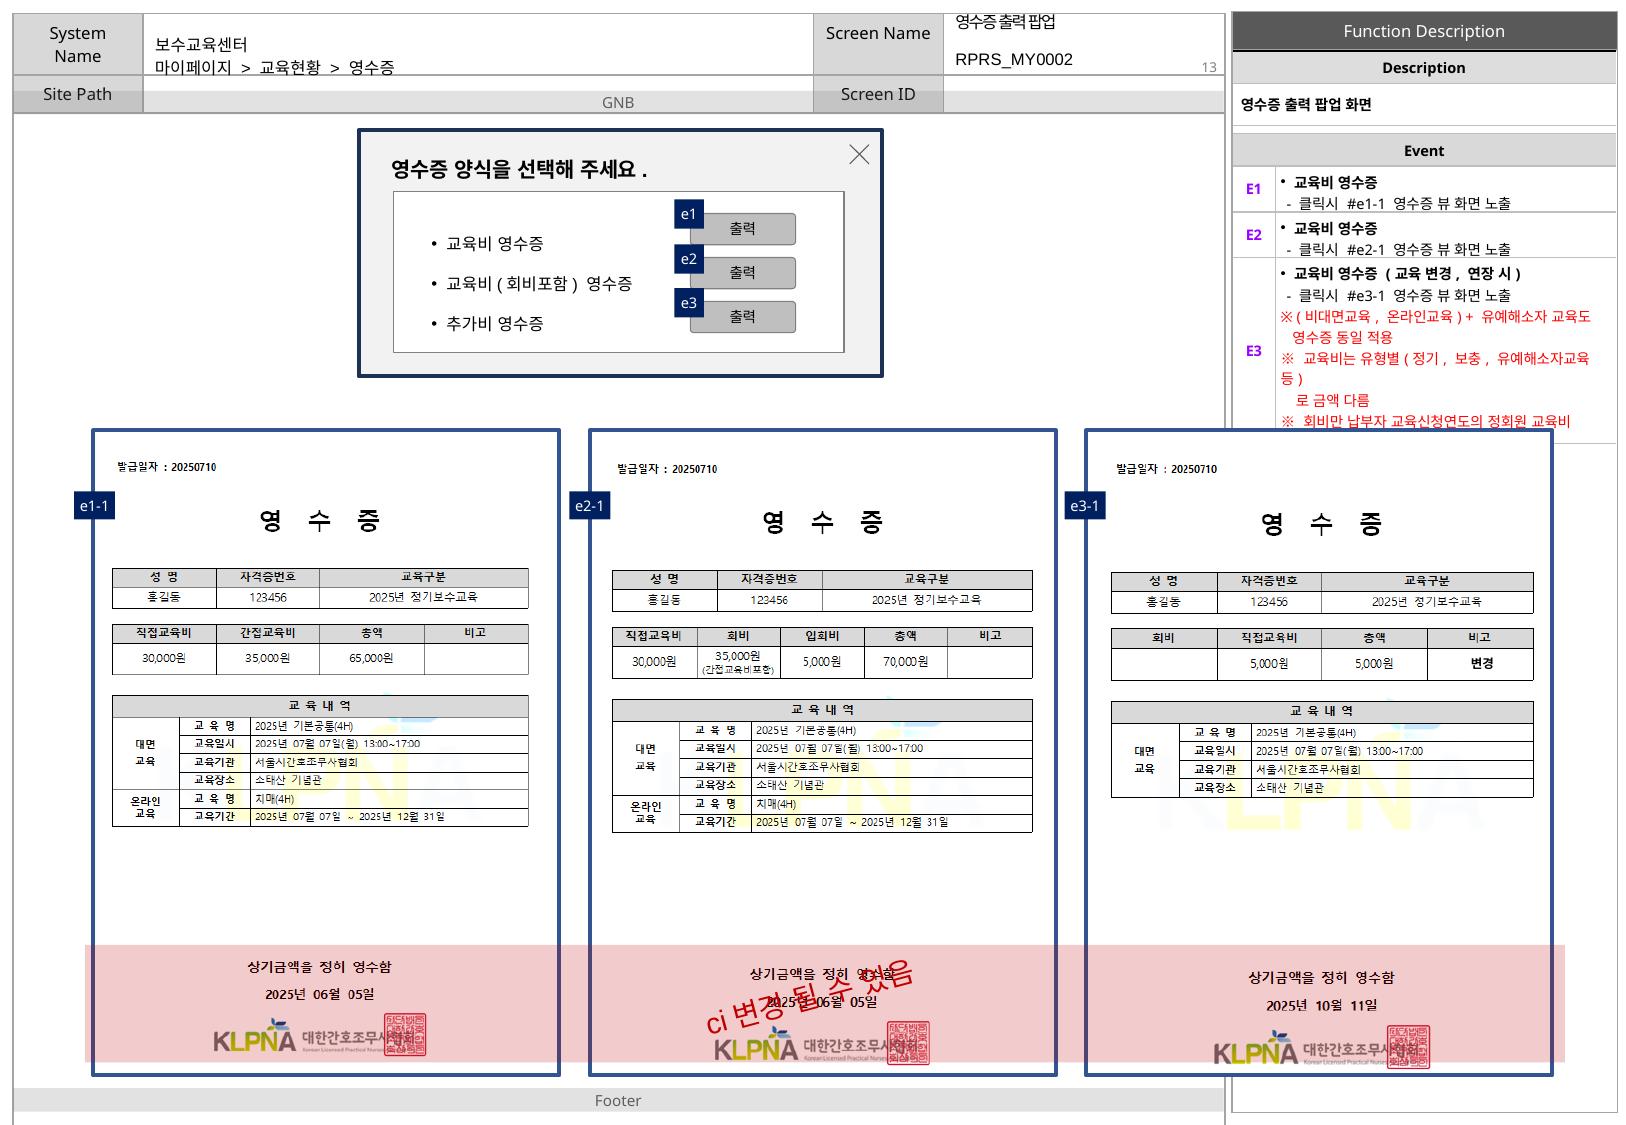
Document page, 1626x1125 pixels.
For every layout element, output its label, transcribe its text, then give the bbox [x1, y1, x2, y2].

table_cell 교육비 영수증 - 클릭시 #e1-1 영수증 뷰 화면 노출 [1276, 167, 1616, 211]
table_cell 영수증 출력 팝업 화면 [1233, 84, 1616, 125]
text_box [357, 128, 884, 378]
list 영수증 출력 팝업 [943, 14, 1227, 50]
title 마이페이지 > 교육현황 > 영수증 [143, 52, 813, 87]
text_box 출력 [688, 255, 798, 291]
table_cell E3 [1233, 258, 1275, 428]
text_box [73, 430, 1553, 1076]
text_box e1 [674, 199, 704, 229]
text_box e3 [674, 288, 704, 318]
text_box 영수증 양식을 선택해 주세요. [376, 149, 844, 190]
text_box 출력 [688, 211, 798, 247]
text_box [849, 144, 870, 165]
text_box e2 [674, 244, 704, 274]
table_header Description [1233, 52, 1616, 83]
table_header Event [1233, 134, 1616, 165]
table_cell 교육비 영수증 - 클릭시 #e2-1 영수증 뷰 화면 노출 [1276, 213, 1616, 257]
text_box 출력 [688, 299, 798, 335]
text_box [1557, 943, 1567, 1064]
text_box 교육비 영수증 교육비(회비포함) 영수증 추가비 영수증 [416, 206, 844, 342]
list RPRS_MY0002 [943, 50, 1226, 87]
text_box [391, 189, 846, 354]
table_cell 교육비 영수증 (교육 변경, 연장 시) - 클릭시 #e3-1 영수증 뷰 화면 노출 ※ (비대면교육, 온라인교육) + 유예해소자 교육도 영수증 동일 적용 ※ 교육비는 유형별(정기, 보충, 유예해소자교육 등) 로 금액 다름 ※ 회비만 납부자 교육신청연도의 정회원 교육비 (65,000원)로 표기 평생회원은 교육비(30,000원)만 표기 [1276, 258, 1616, 443]
table_cell E1 [1233, 167, 1275, 211]
table_cell E2 [1233, 213, 1275, 257]
